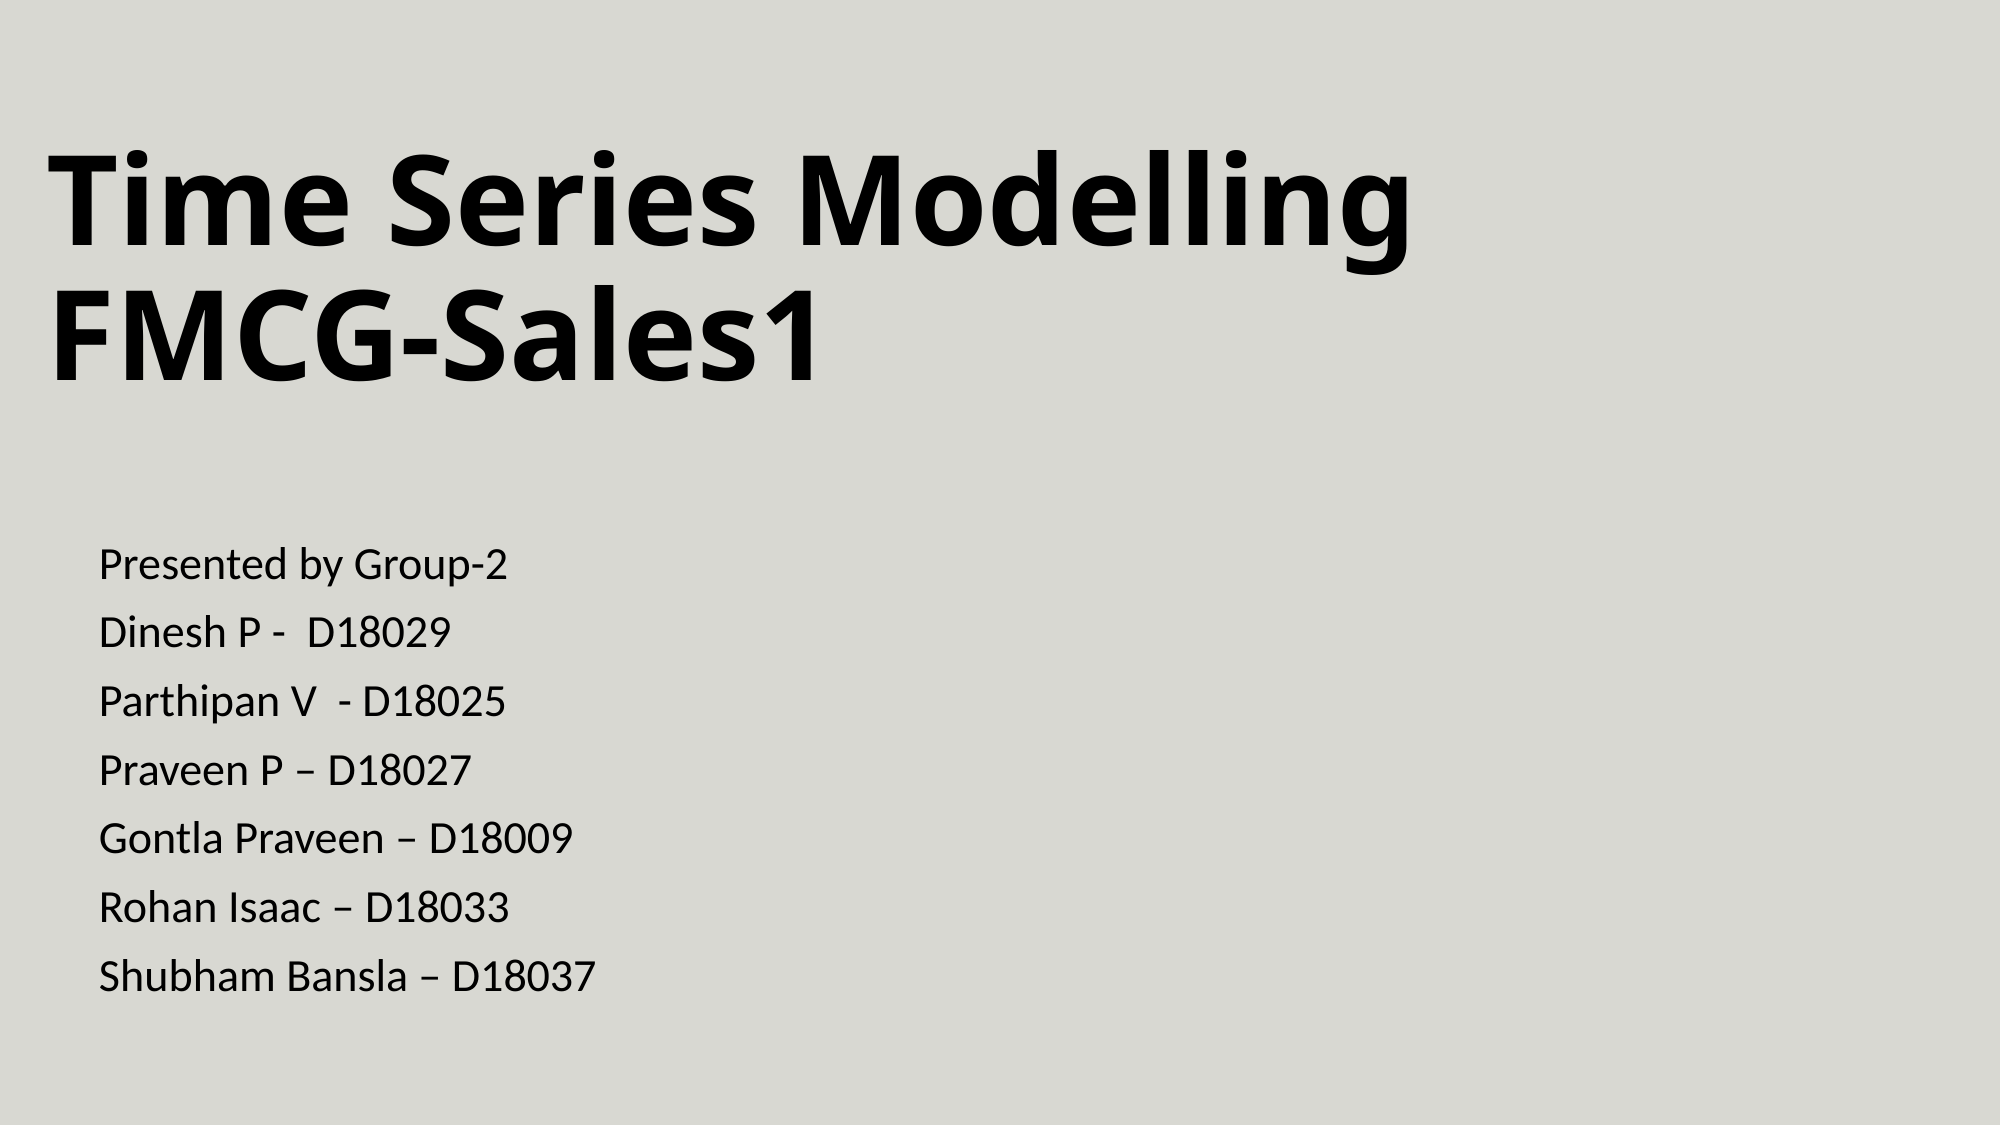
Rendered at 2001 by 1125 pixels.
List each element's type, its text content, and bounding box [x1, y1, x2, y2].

subtitle Presented by Group-2 Dinesh P - D18029 Parthipan V - D18025 Praveen P – D18027 Gontla Praveen – D18009 Rohan Isaac – D18033 Shubham Bansla – D18037 [83, 531, 1584, 1011]
title Time Series Modelling FMCG-Sales1 [31, 129, 1584, 416]
